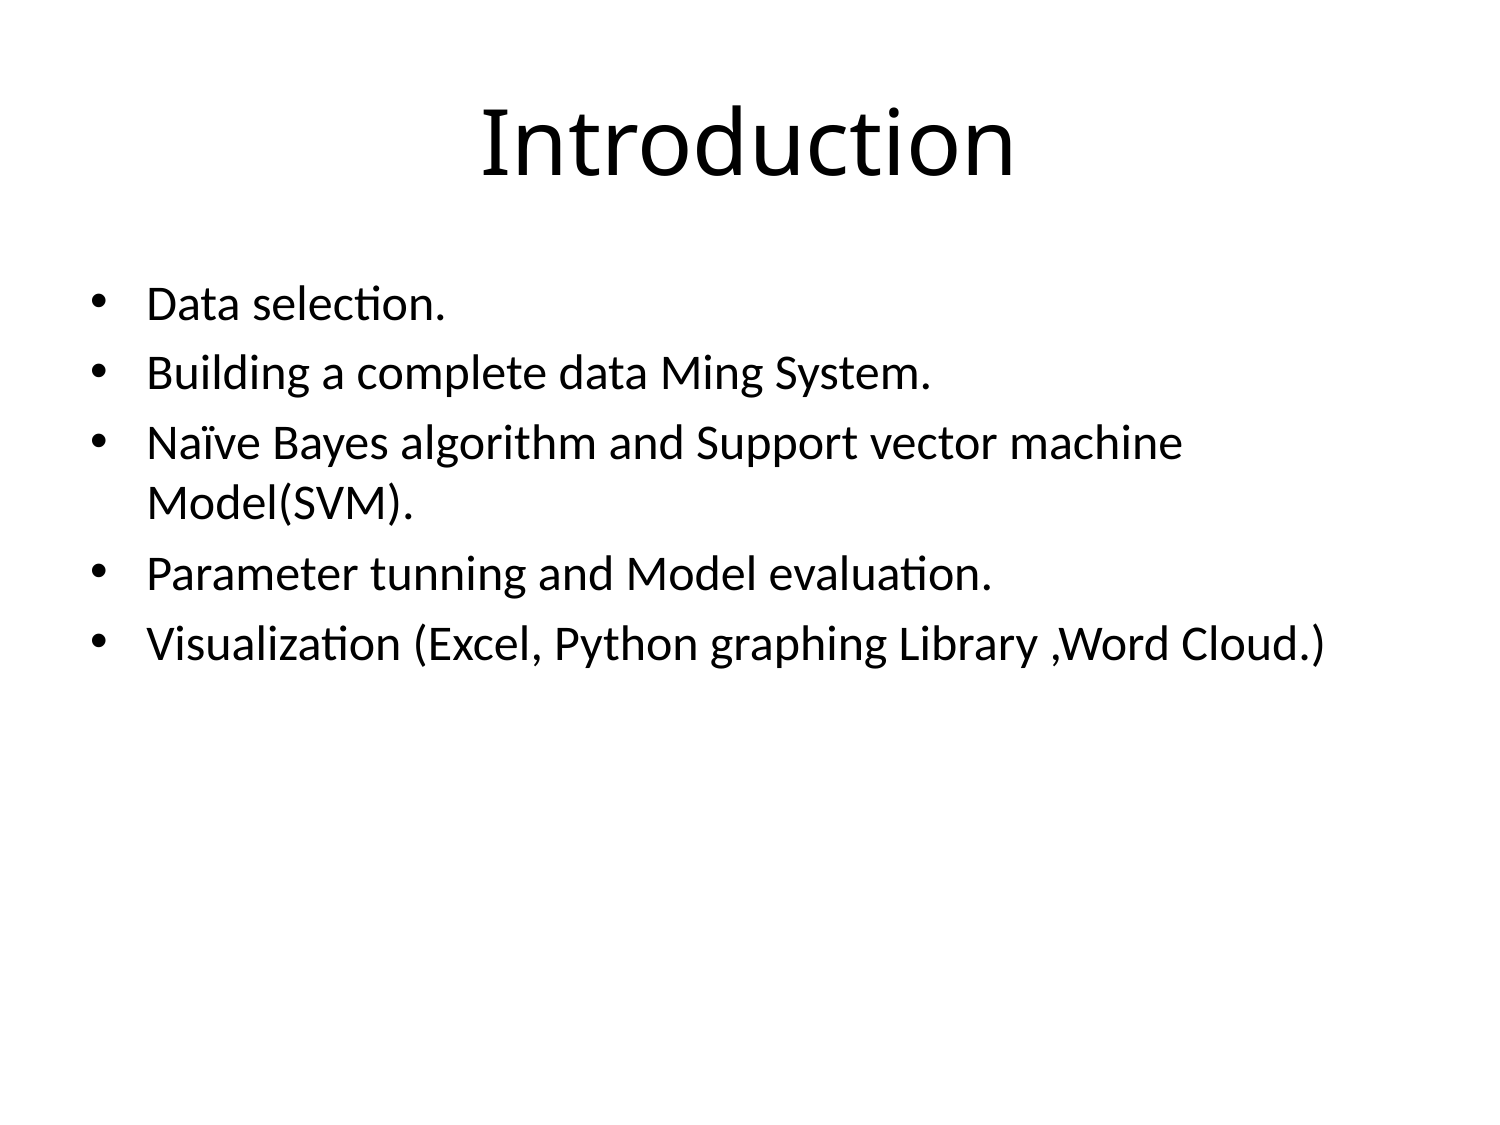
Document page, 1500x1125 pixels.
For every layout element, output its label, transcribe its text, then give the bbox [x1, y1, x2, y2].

list Data selection. Building a complete data Ming System. Naïve Bayes algorithm and Support vector machine Model(SVM). Parameter tunning and Model evaluation. Visualization (Excel, Python graphing Library ,Word Cloud.) [75, 262, 1425, 1005]
title Introduction [75, 45, 1425, 233]
